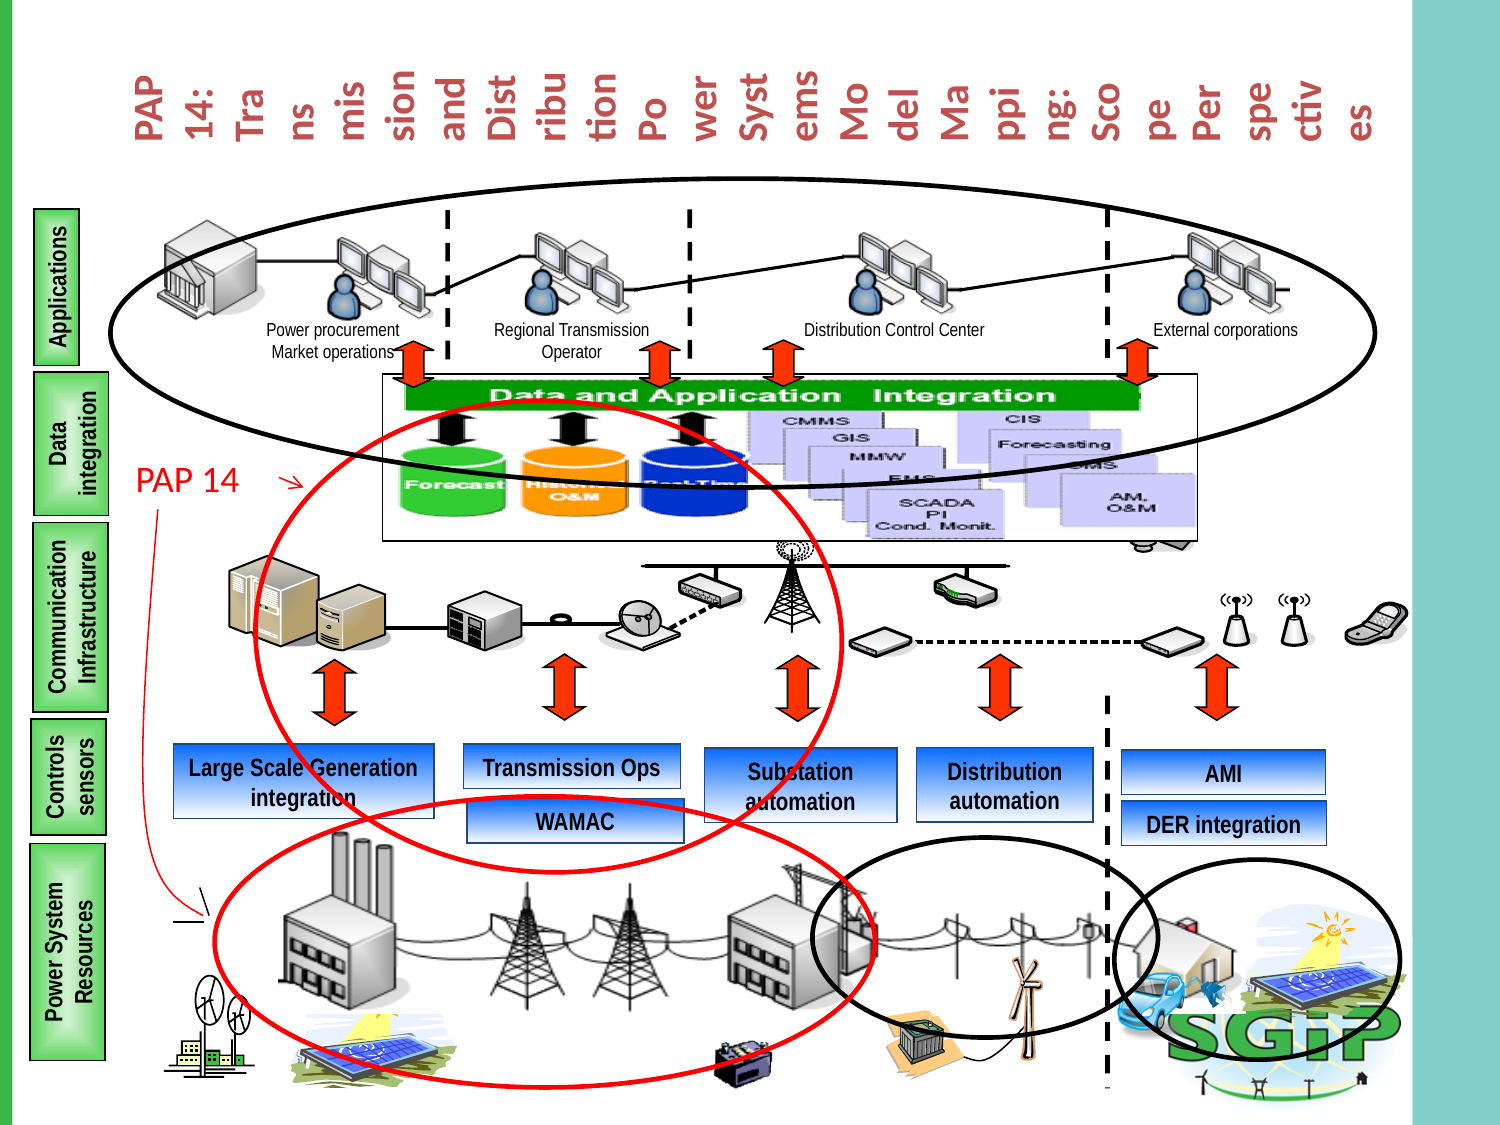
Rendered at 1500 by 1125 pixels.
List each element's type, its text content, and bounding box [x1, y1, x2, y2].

text_box Power System Resources [30, 843, 105, 1061]
text_box [141, 509, 200, 912]
text_box [979, 667, 1021, 721]
text_box [339, 796, 751, 828]
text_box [226, 506, 1411, 660]
picture [842, 209, 962, 318]
picture [518, 209, 638, 318]
text_box [464, 1024, 697, 1088]
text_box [383, 374, 1197, 541]
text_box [199, 887, 210, 916]
text_box Communication Infrastructure [33, 522, 108, 712]
picture [155, 209, 436, 323]
text_box Distribution automation [916, 747, 1094, 823]
text_box [1251, 859, 1372, 900]
picture [278, 829, 1410, 1113]
text_box [1190, 1027, 1363, 1060]
text_box PAP 14 [120, 447, 279, 508]
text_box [278, 477, 304, 488]
text_box [1196, 667, 1238, 721]
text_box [1113, 950, 1236, 1040]
picture [163, 974, 255, 1079]
title PAP 14: Transmission and Distribution Power Systems Model Mapping: Scope Perspectives [50, 62, 1450, 150]
text_box Data integration [33, 372, 109, 516]
text_box [110, 178, 1375, 459]
text_box Large Scale Generation integration [185, 743, 366, 819]
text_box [884, 955, 1045, 1082]
text_box Applications [34, 209, 79, 366]
text_box Transmission Ops [463, 744, 681, 789]
text_box [785, 1024, 818, 1042]
text_box [301, 456, 377, 505]
picture [1171, 209, 1291, 318]
text_box Controls sensors [31, 719, 106, 836]
text_box [258, 667, 841, 822]
text_box AMI [1121, 749, 1326, 795]
text_box [1050, 1024, 1072, 1031]
text_box DER integration [1121, 800, 1327, 846]
text_box [214, 859, 282, 1030]
text_box Substation automation [736, 748, 897, 823]
